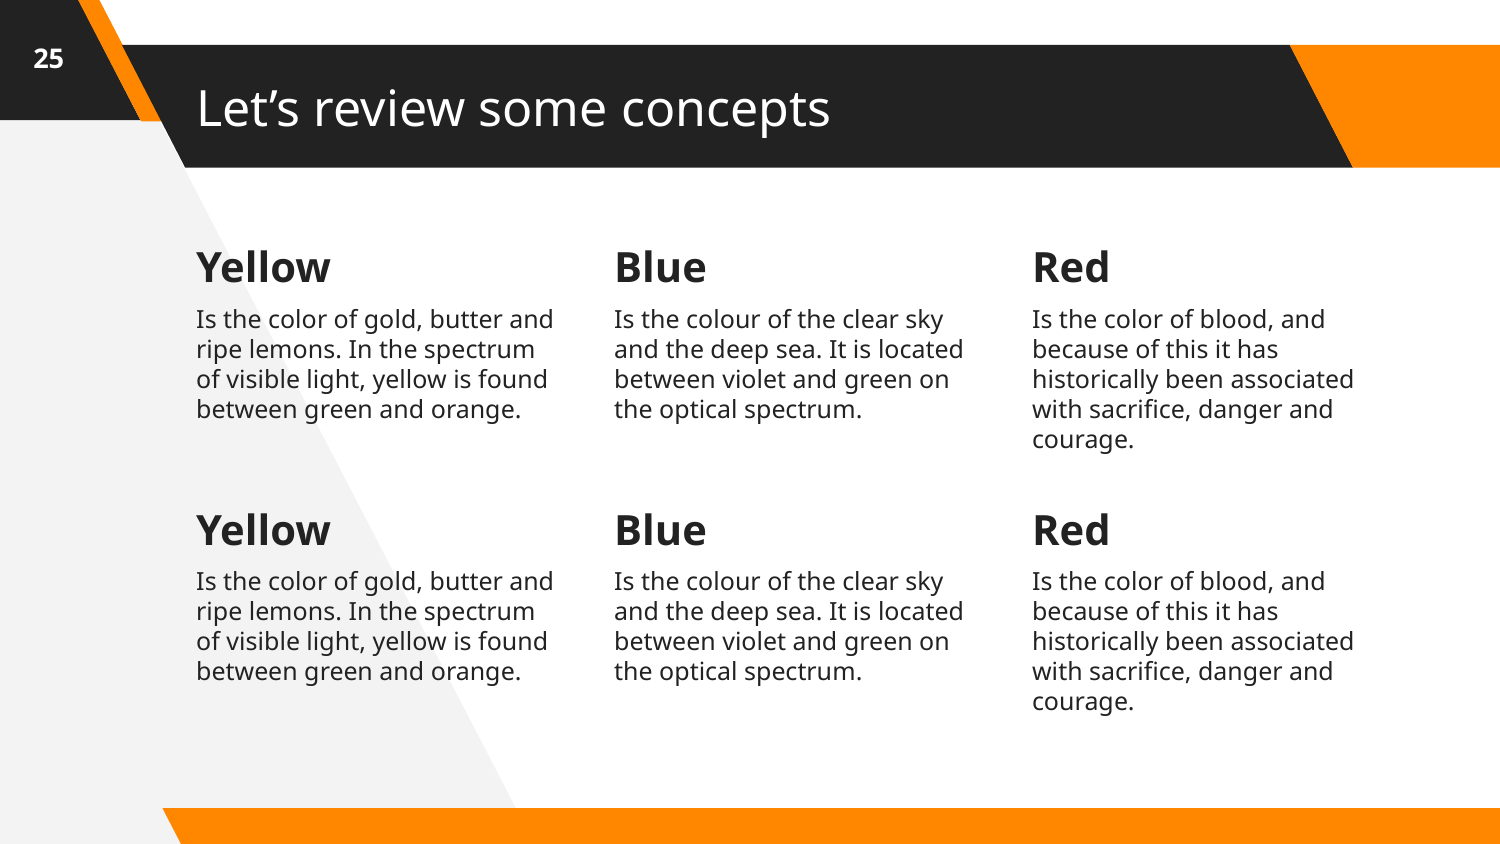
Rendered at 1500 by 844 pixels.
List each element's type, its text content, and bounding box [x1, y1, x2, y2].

list Blue Is the colour of the clear sky and the deep sea. It is located between violet and green on the optical spectrum. [599, 225, 997, 488]
list Yellow Is the color of gold, butter and ripe lemons. In the spectrum of visible light, yellow is found between green and orange. [181, 225, 579, 488]
list Red Is the color of blood, and because of this it has historically been associated with sacrifice, danger and courage. [1016, 488, 1415, 759]
list Yellow Is the color of gold, butter and ripe lemons. In the spectrum of visible light, yellow is found between green and orange. [181, 488, 579, 759]
list Red Is the color of blood, and because of this it has historically been associated with sacrifice, danger and courage. [1016, 225, 1415, 488]
list Blue Is the colour of the clear sky and the deep sea. It is located between violet and green on the optical spectrum. [599, 488, 997, 759]
slide_number 25 [0, 0, 98, 121]
title Let’s review some concepts [181, 45, 1285, 169]
